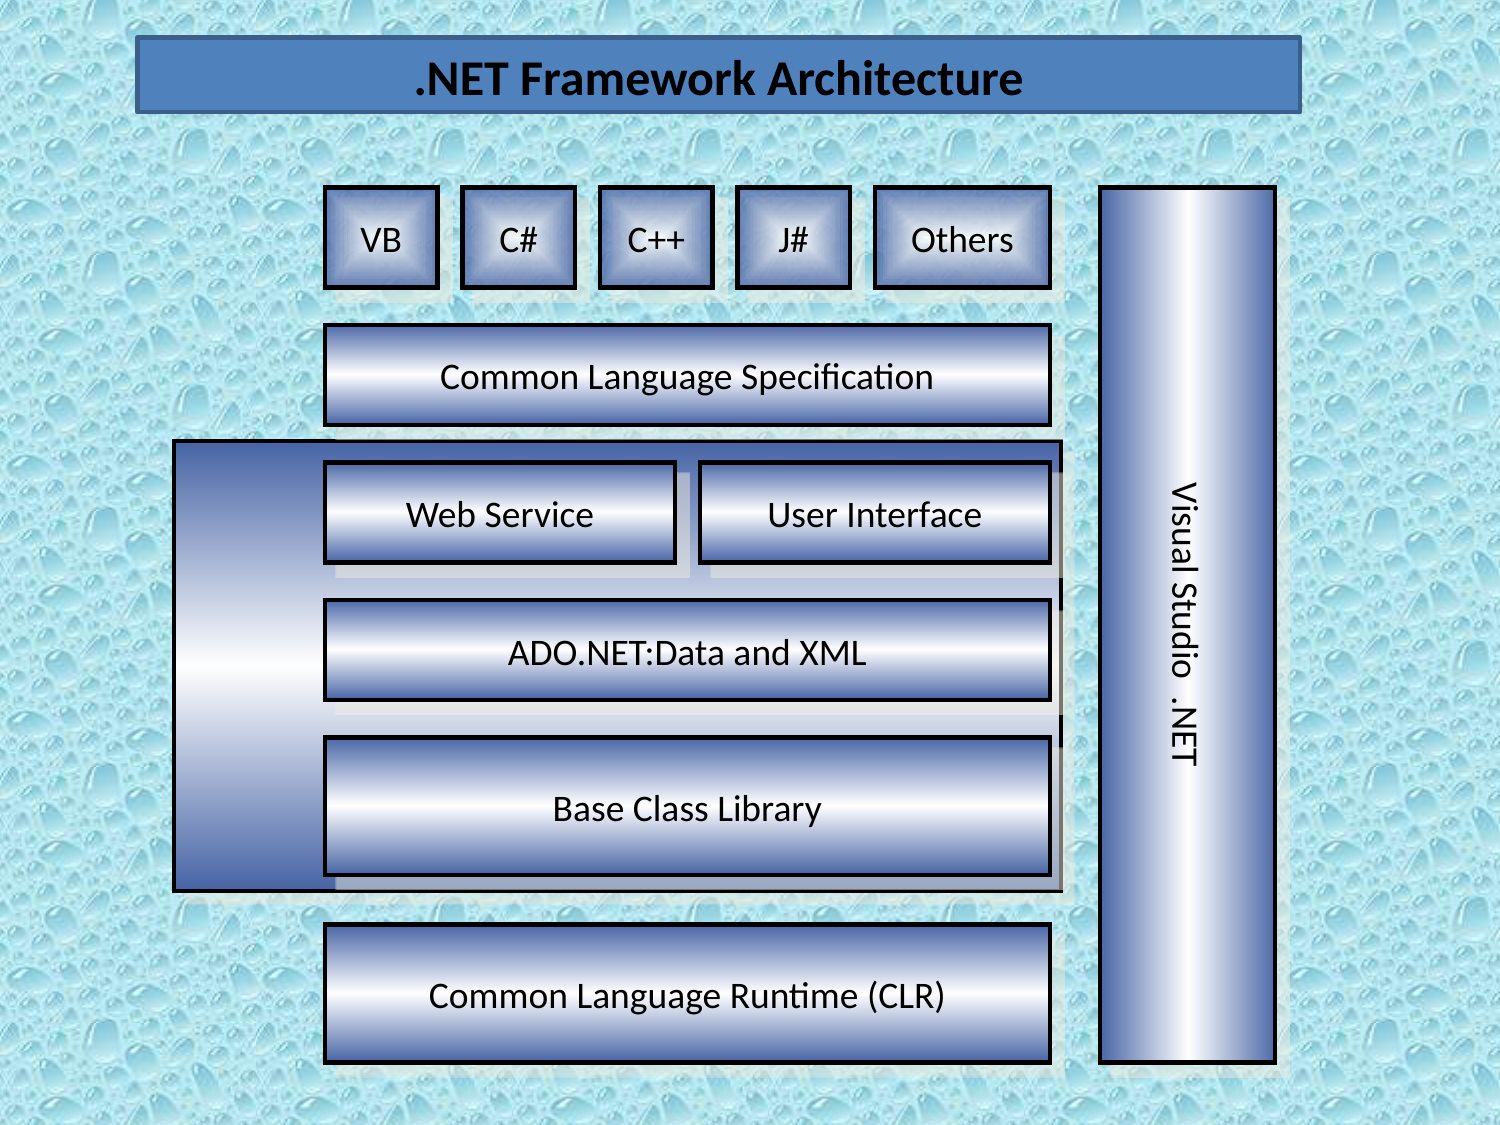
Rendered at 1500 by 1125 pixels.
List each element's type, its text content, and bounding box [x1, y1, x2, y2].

text_box Web Service [324, 462, 675, 563]
text_box Visual Studio .NET [1100, 187, 1275, 1063]
text_box C# [462, 187, 575, 288]
picture [0, 0, 1500, 1125]
text_box .NET Framework Architecture [135, 35, 1302, 114]
text_box Base Class Library [324, 737, 1050, 875]
text_box Common Language Specification [324, 324, 1050, 425]
text_box [173, 441, 1062, 892]
text_box Others [875, 187, 1050, 288]
text_box User Interface [699, 462, 1050, 563]
text_box VB [324, 187, 438, 288]
text_box ADO.NET:Data and XML [324, 600, 1050, 700]
text_box C++ [600, 187, 713, 288]
text_box Common Language Runtime (CLR) [324, 924, 1050, 1063]
text_box J# [737, 187, 850, 288]
